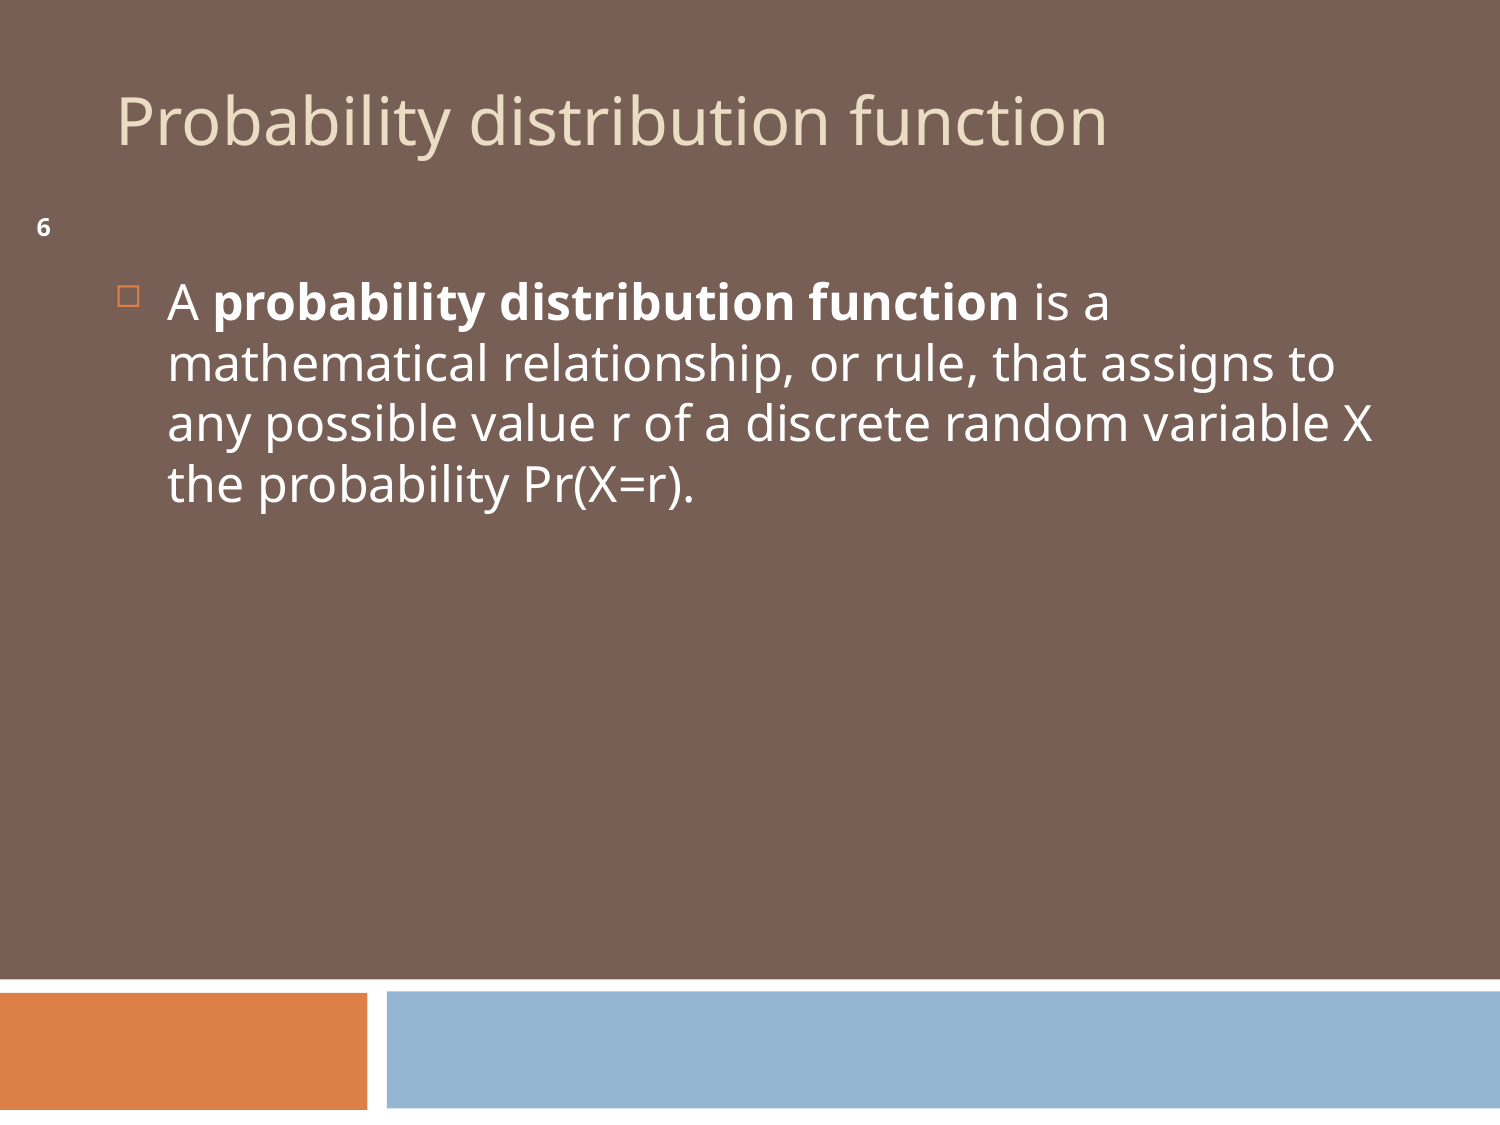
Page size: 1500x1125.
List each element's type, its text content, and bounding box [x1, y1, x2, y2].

title Probability distribution function [100, 37, 1439, 201]
list A probability distribution function is a mathematical relationship, or rule, that assigns to any possible value r of a discrete random variable X the probability Pr(X=r). [100, 262, 1439, 1001]
slide_number 6 [0, 208, 88, 249]
